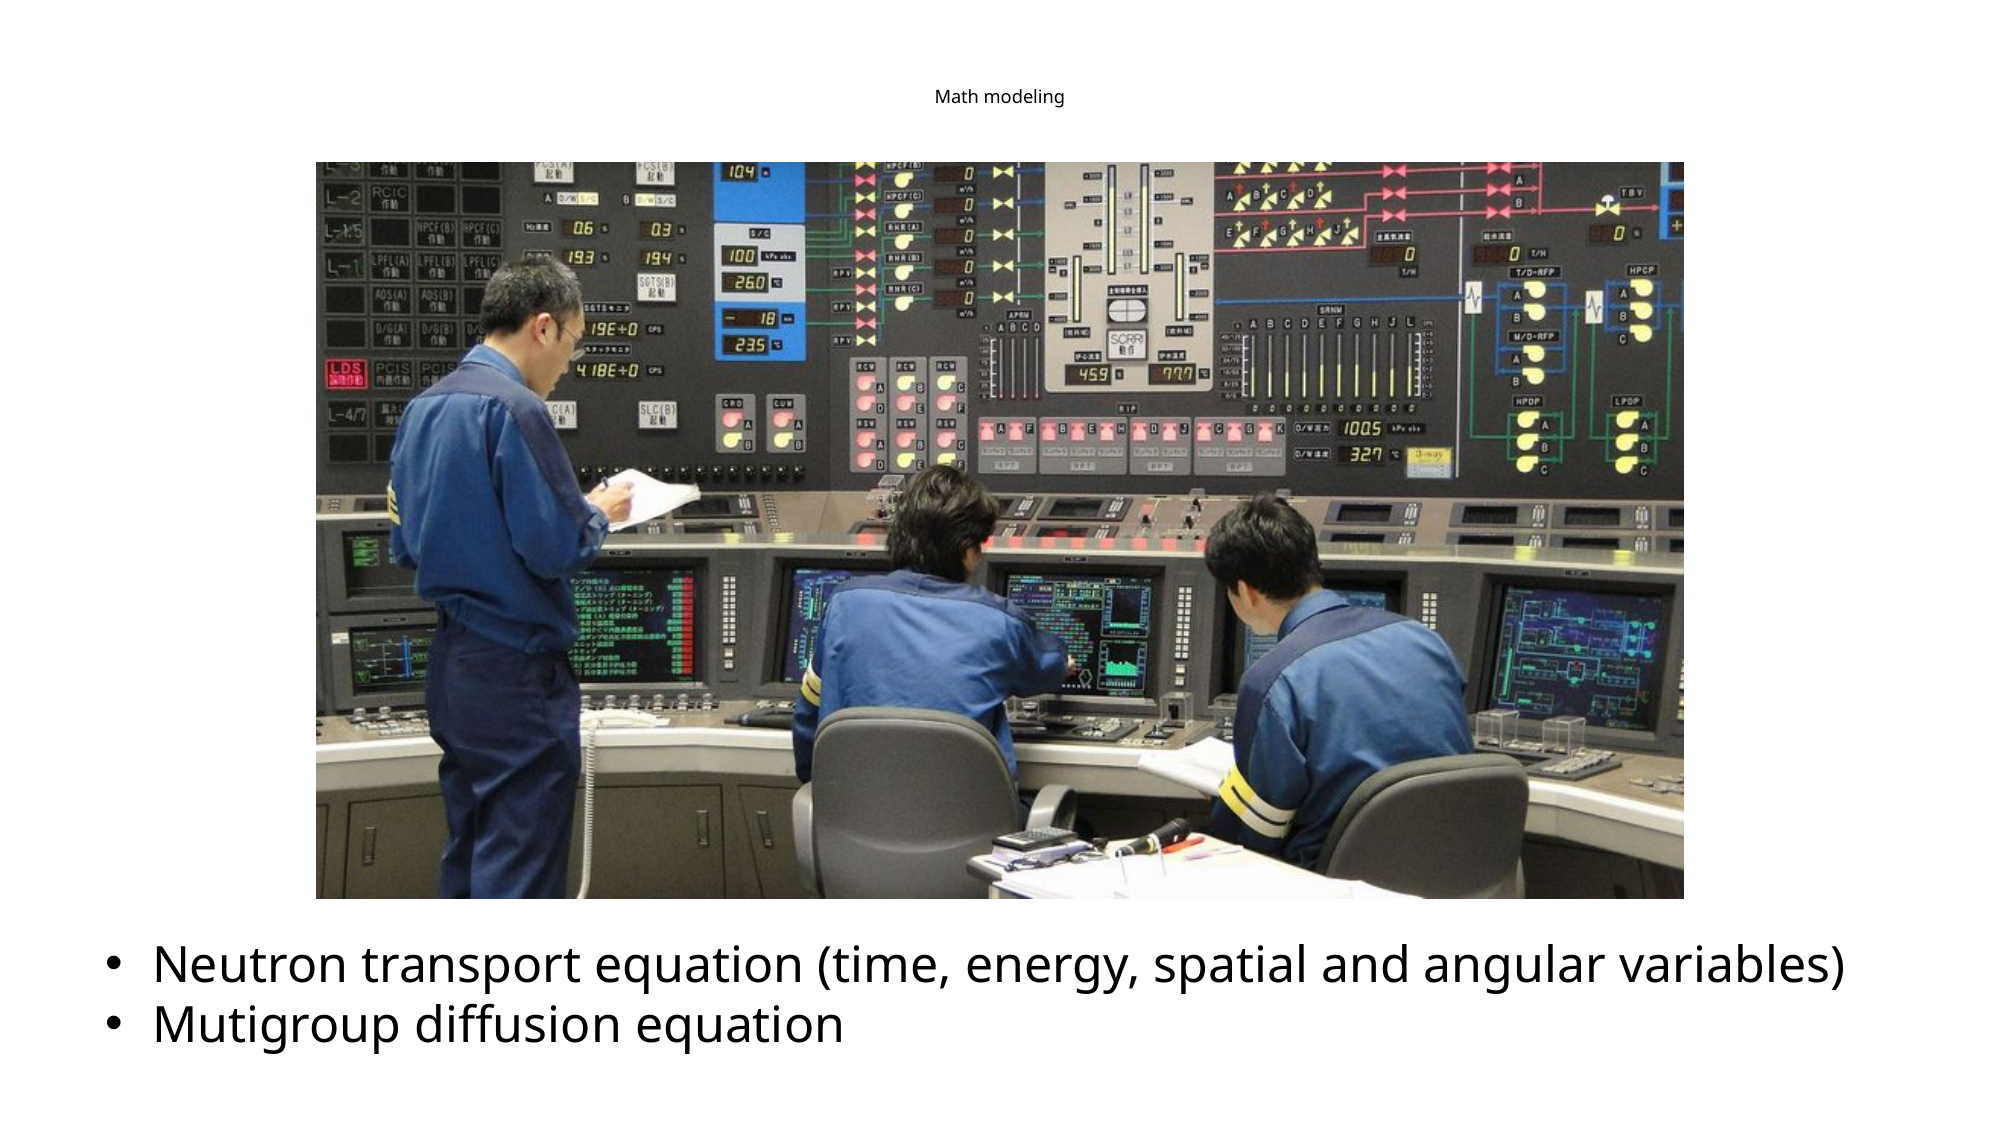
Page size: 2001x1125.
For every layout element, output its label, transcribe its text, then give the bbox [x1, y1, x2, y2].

title Math modeling [137, 59, 1863, 137]
text_box Neutron transport equation (time, energy, spatial and angular variables) Mutigroup diffusion equation [90, 924, 1910, 1060]
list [316, 162, 1684, 900]
